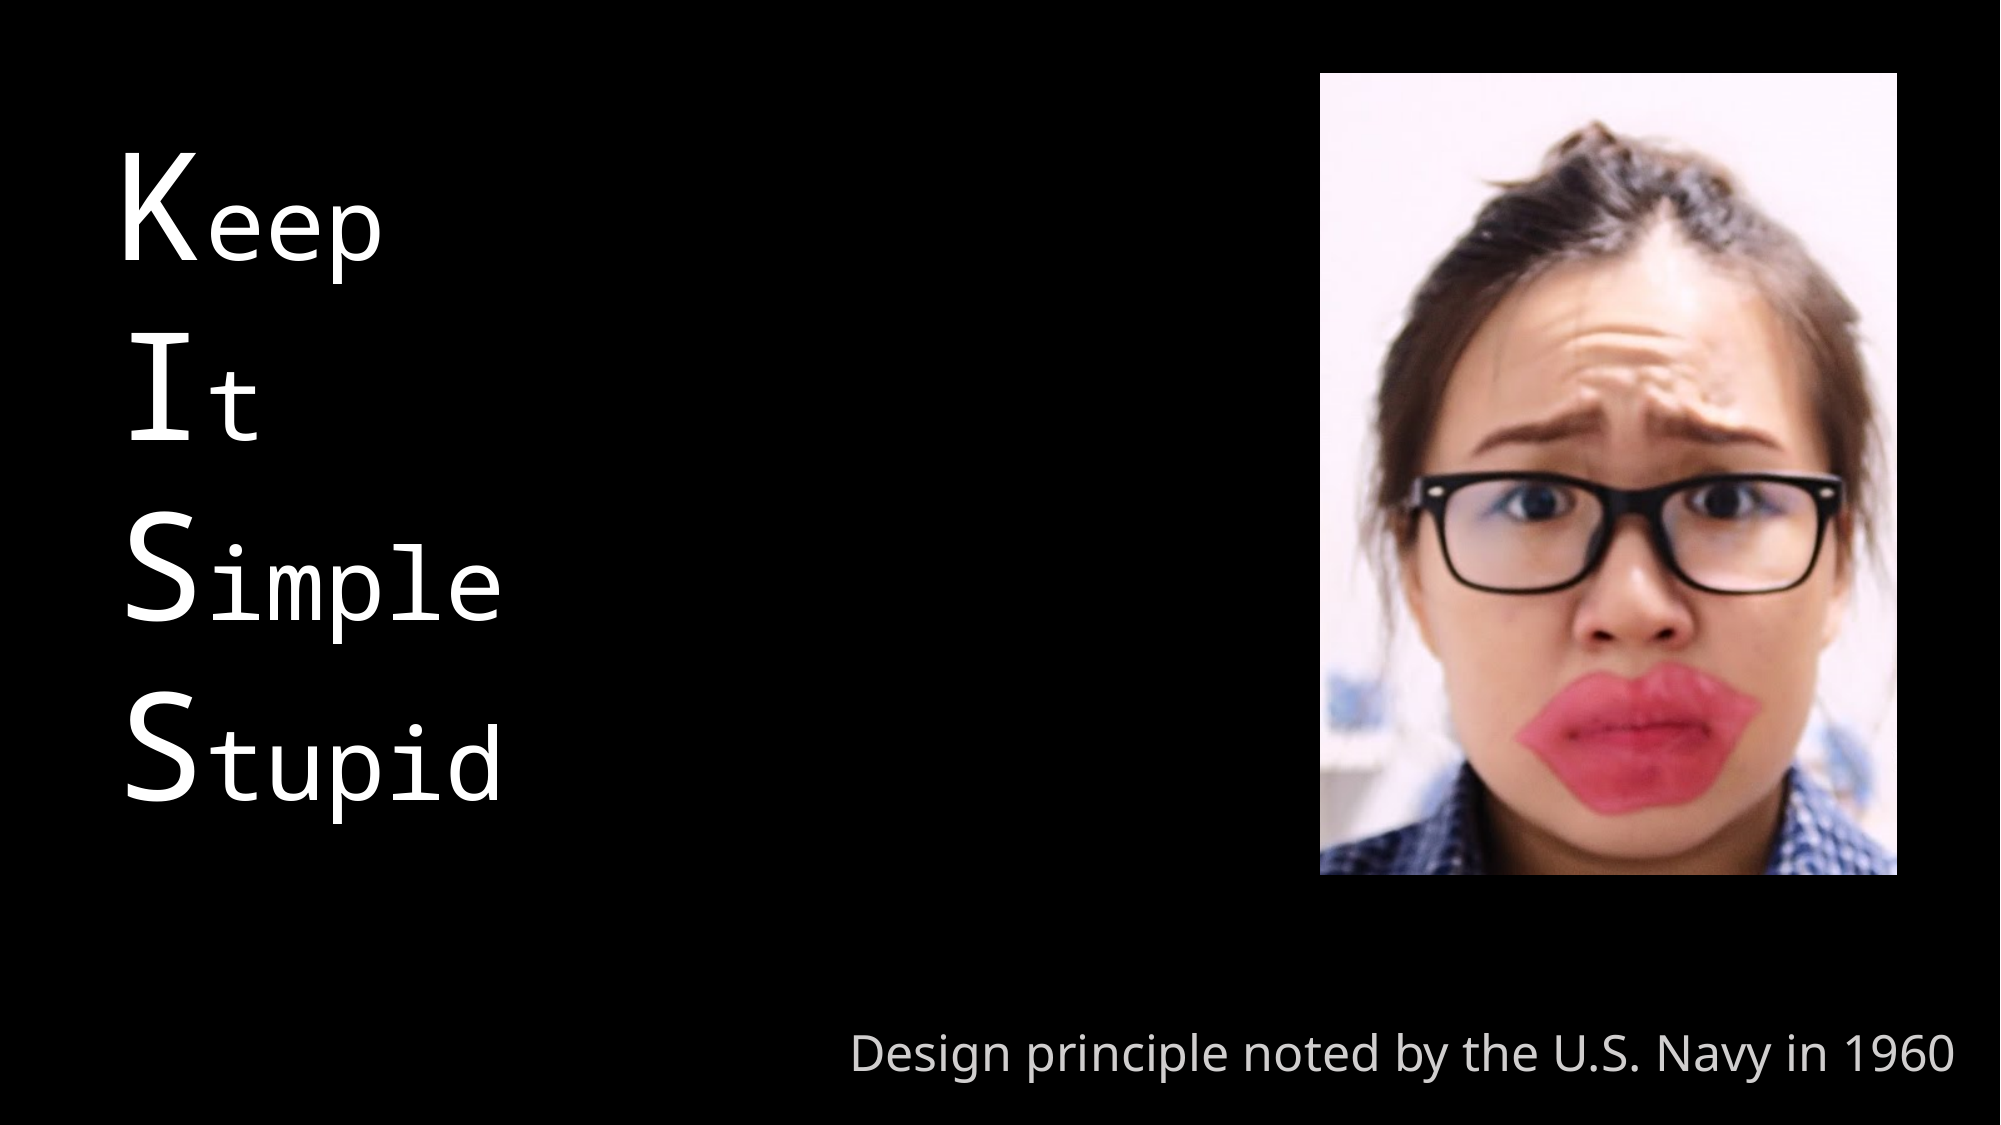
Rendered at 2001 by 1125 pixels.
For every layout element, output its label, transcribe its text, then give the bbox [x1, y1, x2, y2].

picture [1320, 73, 1897, 875]
text_box Keep It Simple Stupid [100, 102, 1320, 838]
text_box Design principle noted by the U.S. Navy in 1960 [834, 1013, 1972, 1089]
